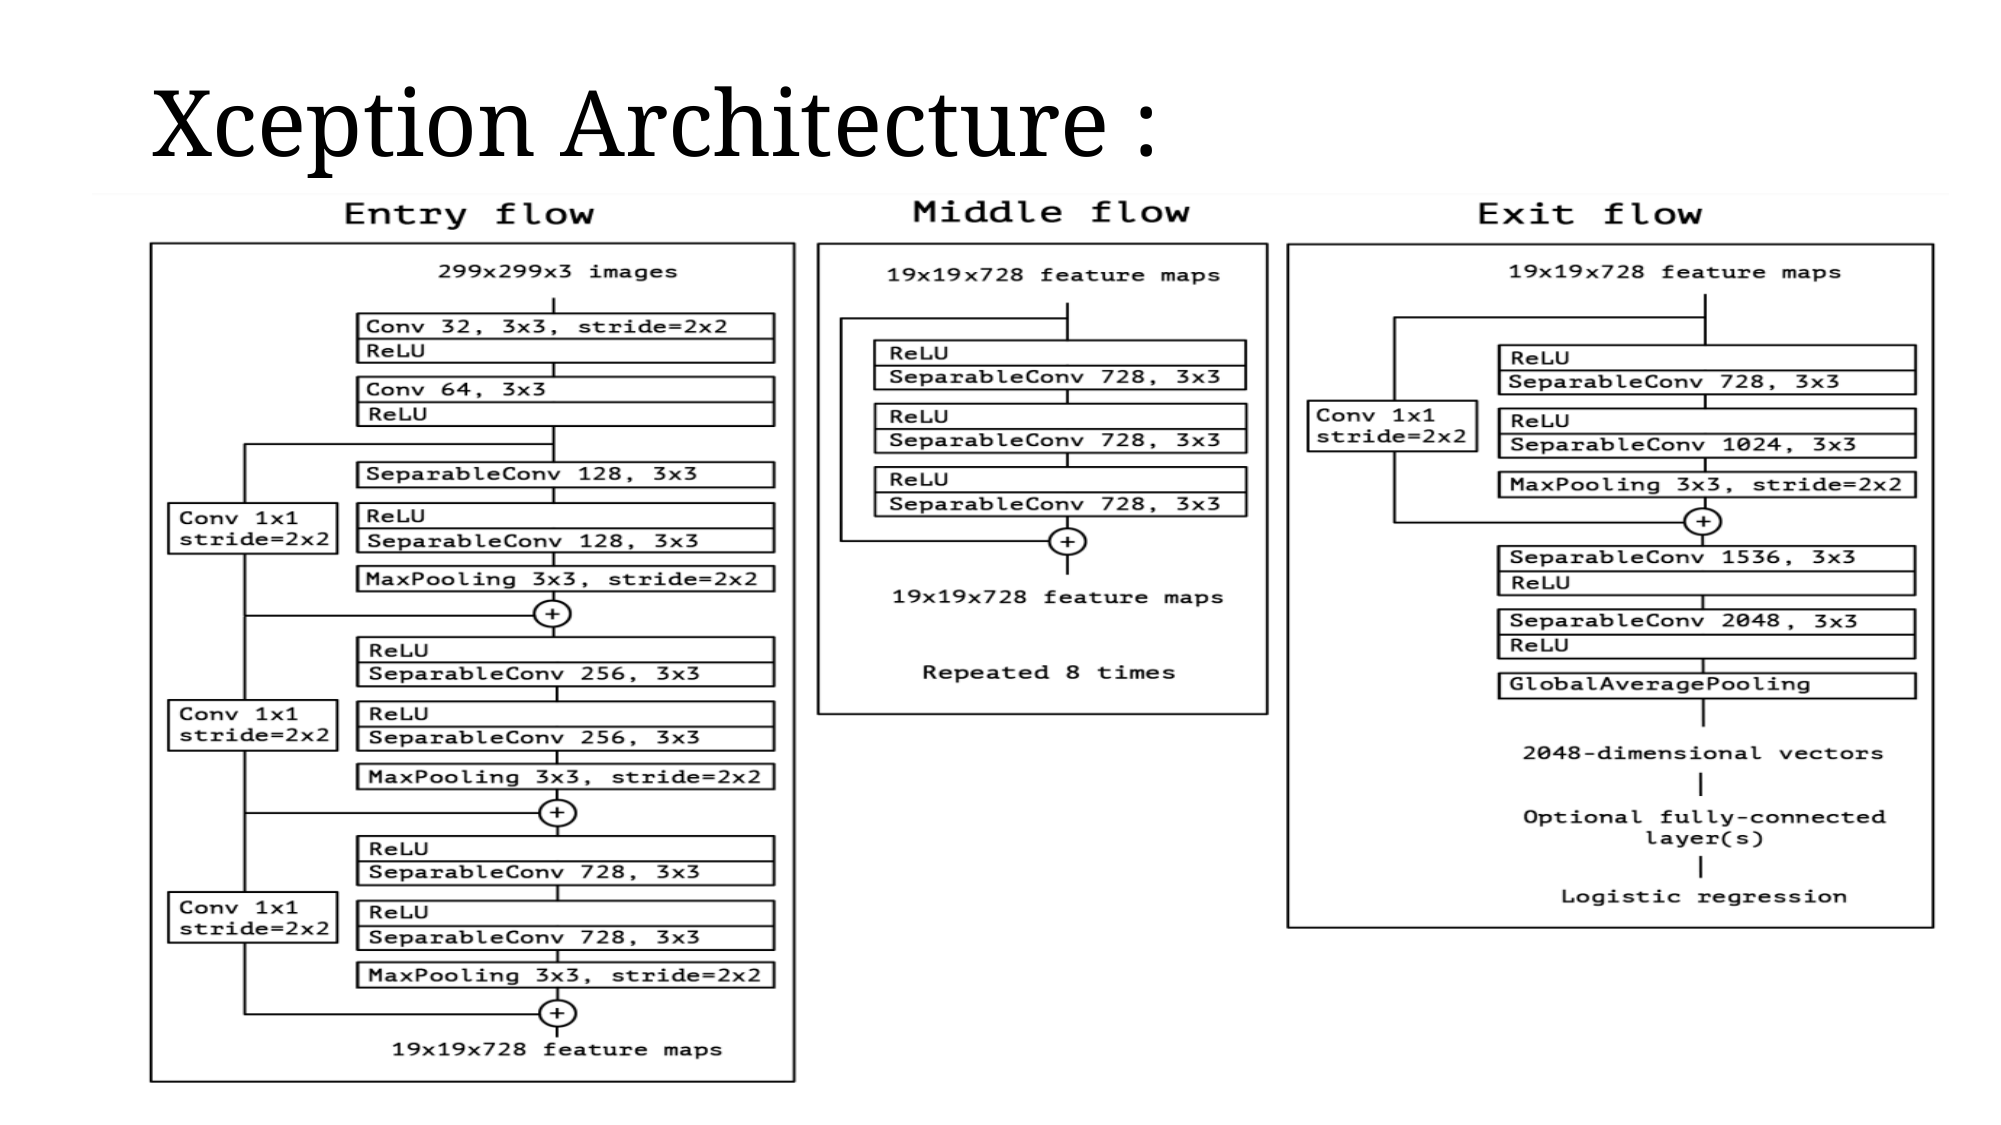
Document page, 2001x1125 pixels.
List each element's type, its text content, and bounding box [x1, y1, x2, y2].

title Xception Architecture : [137, 18, 1863, 193]
picture [92, 193, 1949, 1125]
